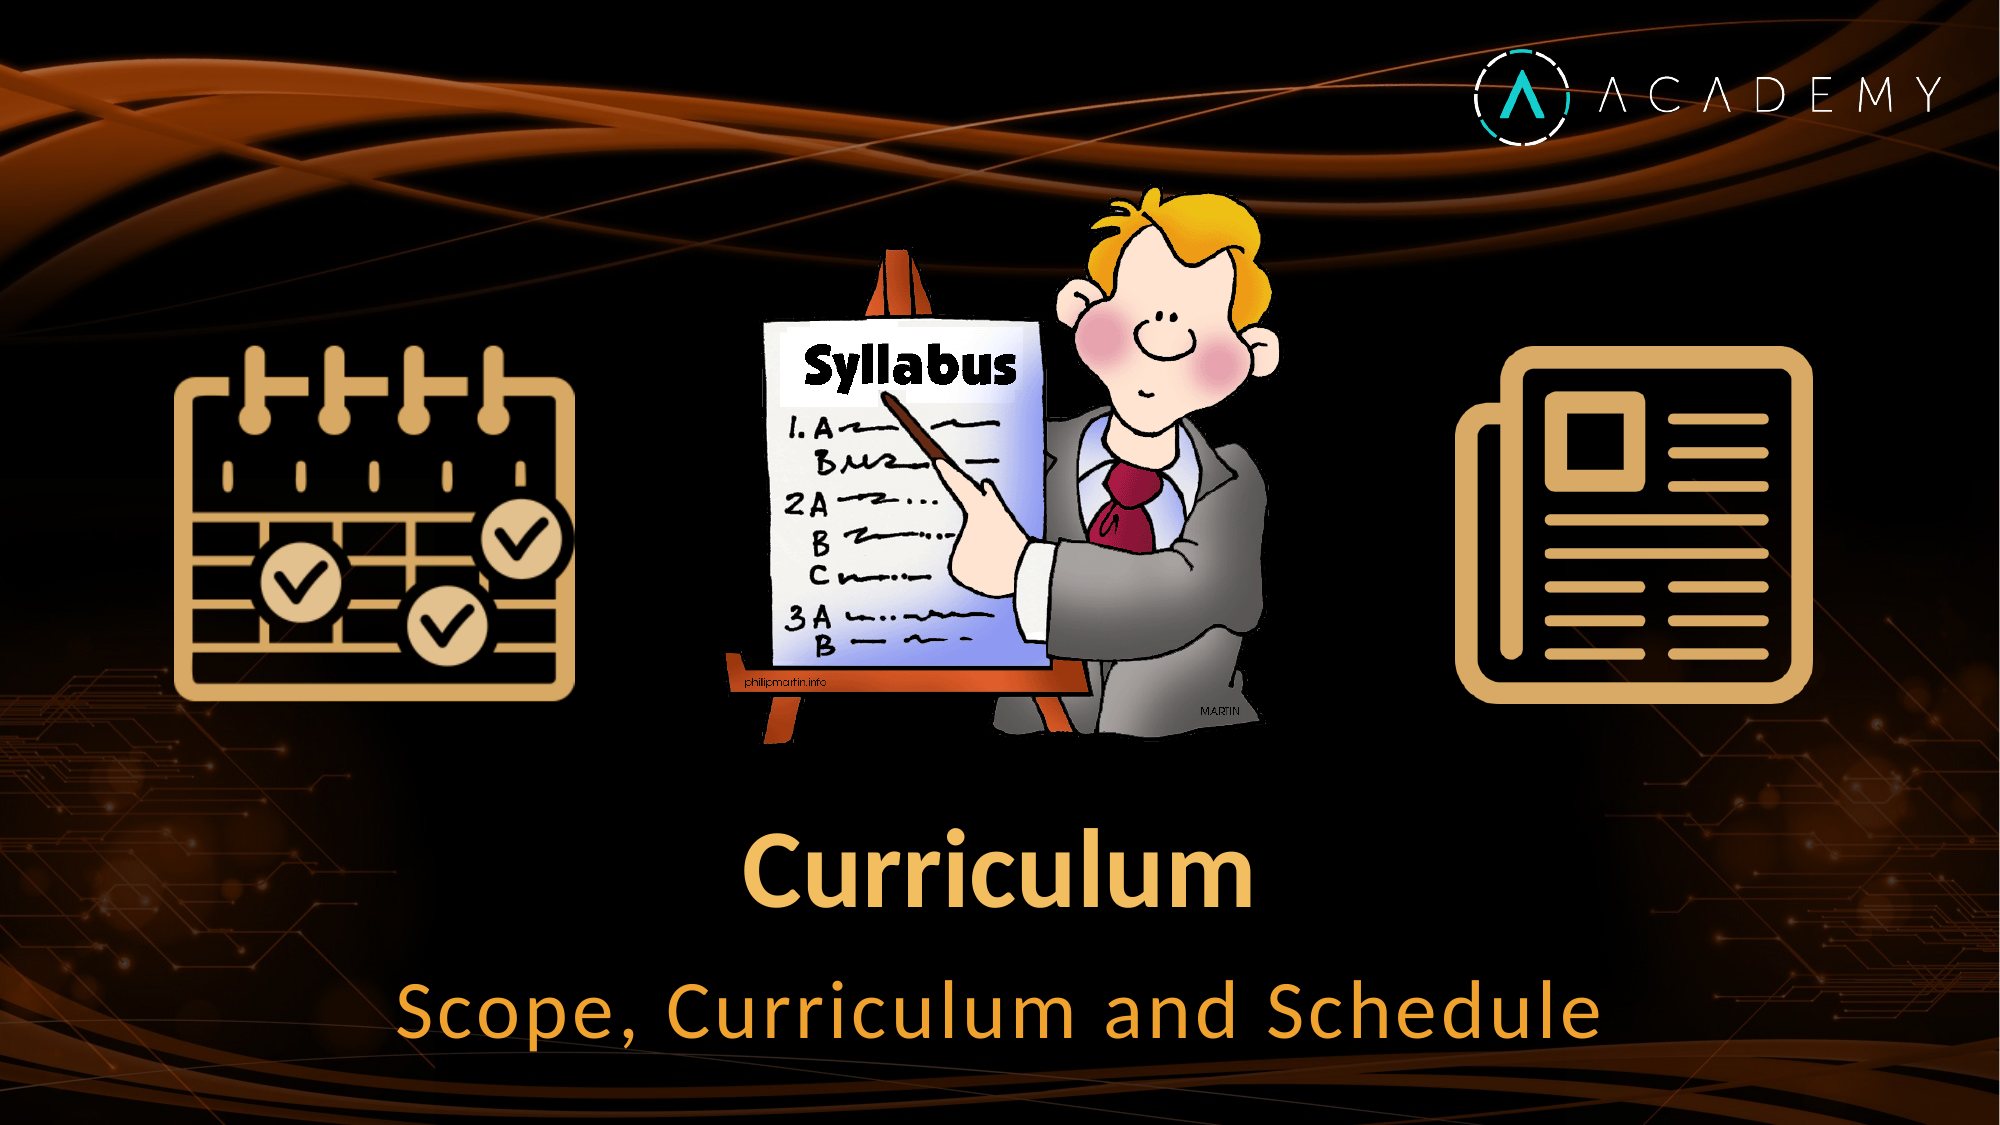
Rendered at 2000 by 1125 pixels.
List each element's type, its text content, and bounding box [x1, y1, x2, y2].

picture [0, 0, 2000, 1125]
title Curriculum [149, 802, 1850, 938]
list Scope, Curriculum and Schedule [149, 944, 1850, 1062]
